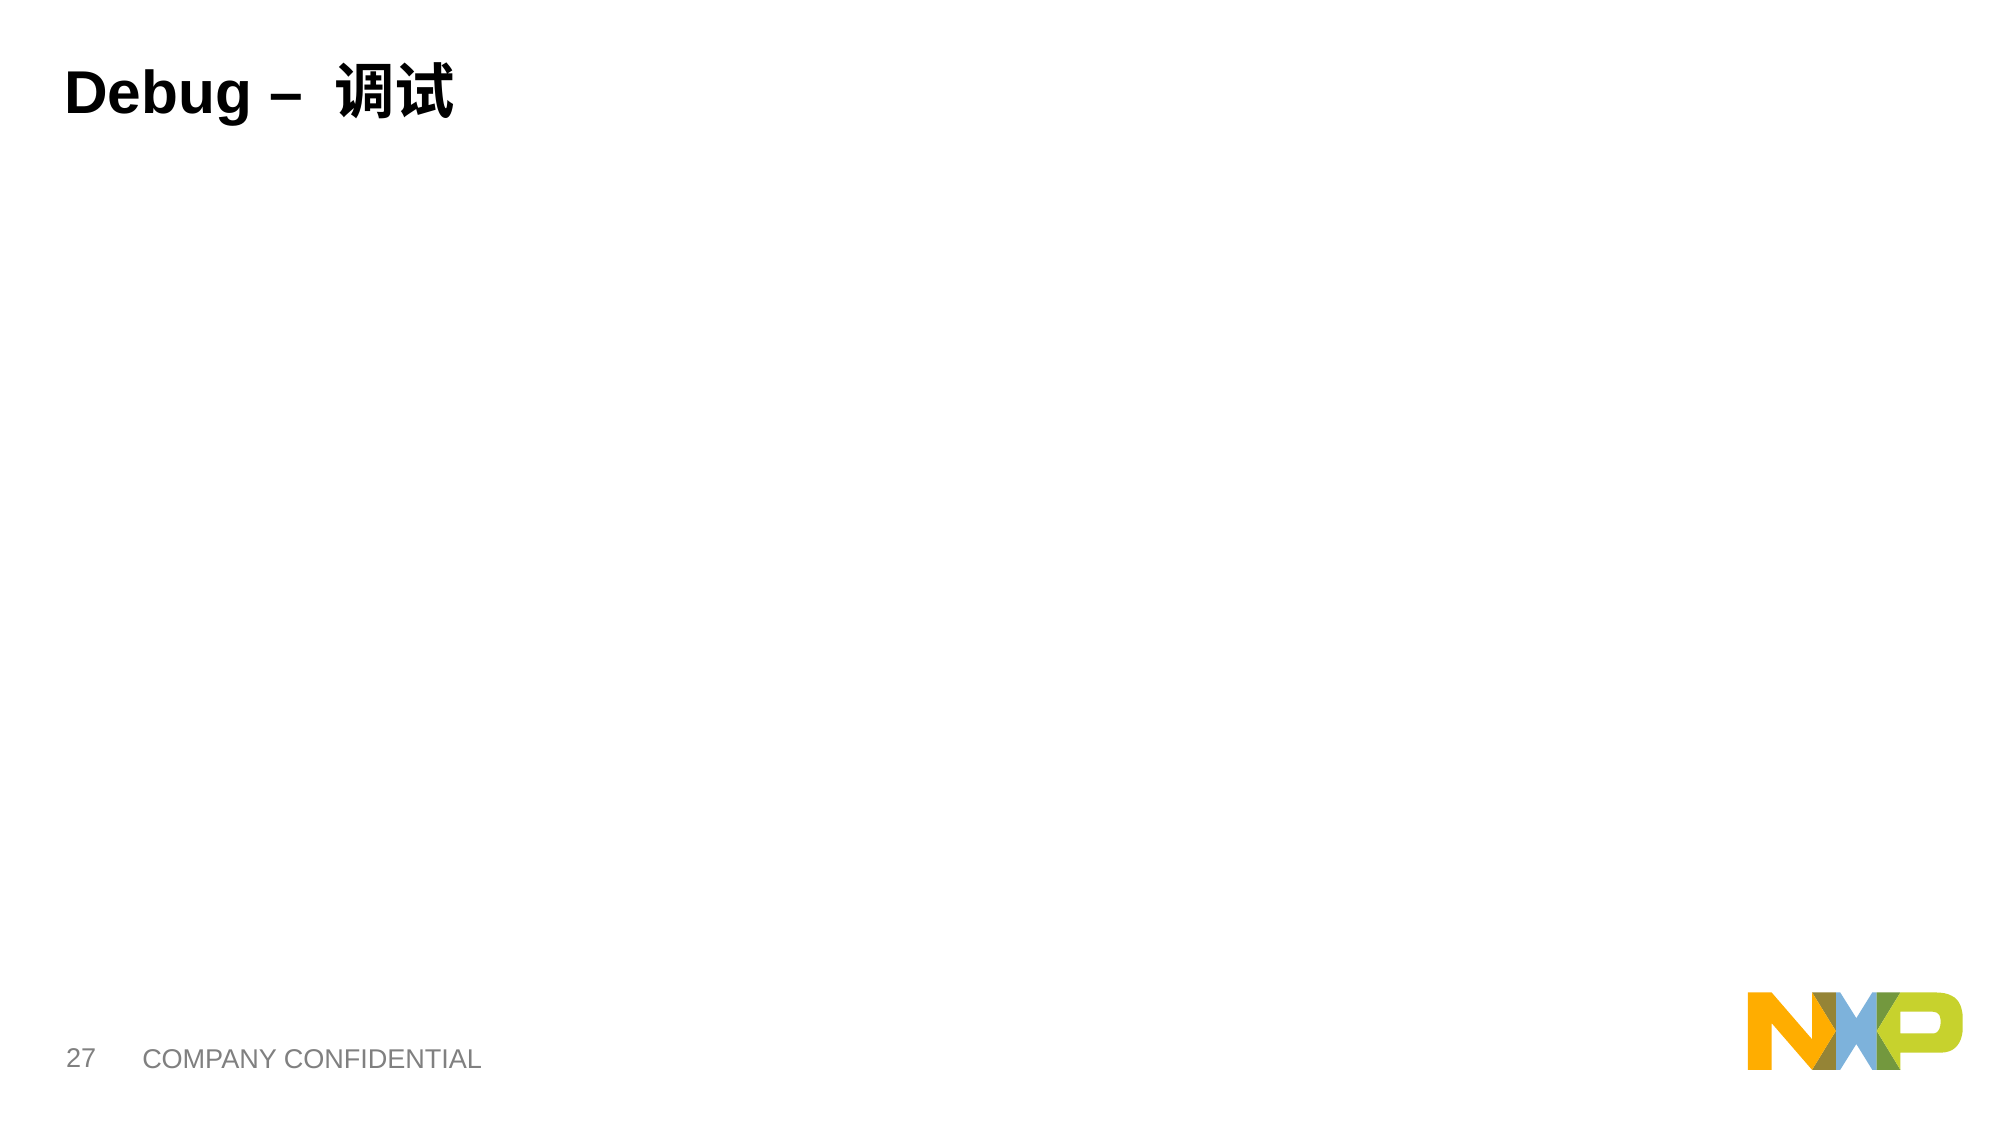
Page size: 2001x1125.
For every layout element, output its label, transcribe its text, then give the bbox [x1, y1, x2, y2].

title Debug – 调试 [48, 45, 1963, 154]
